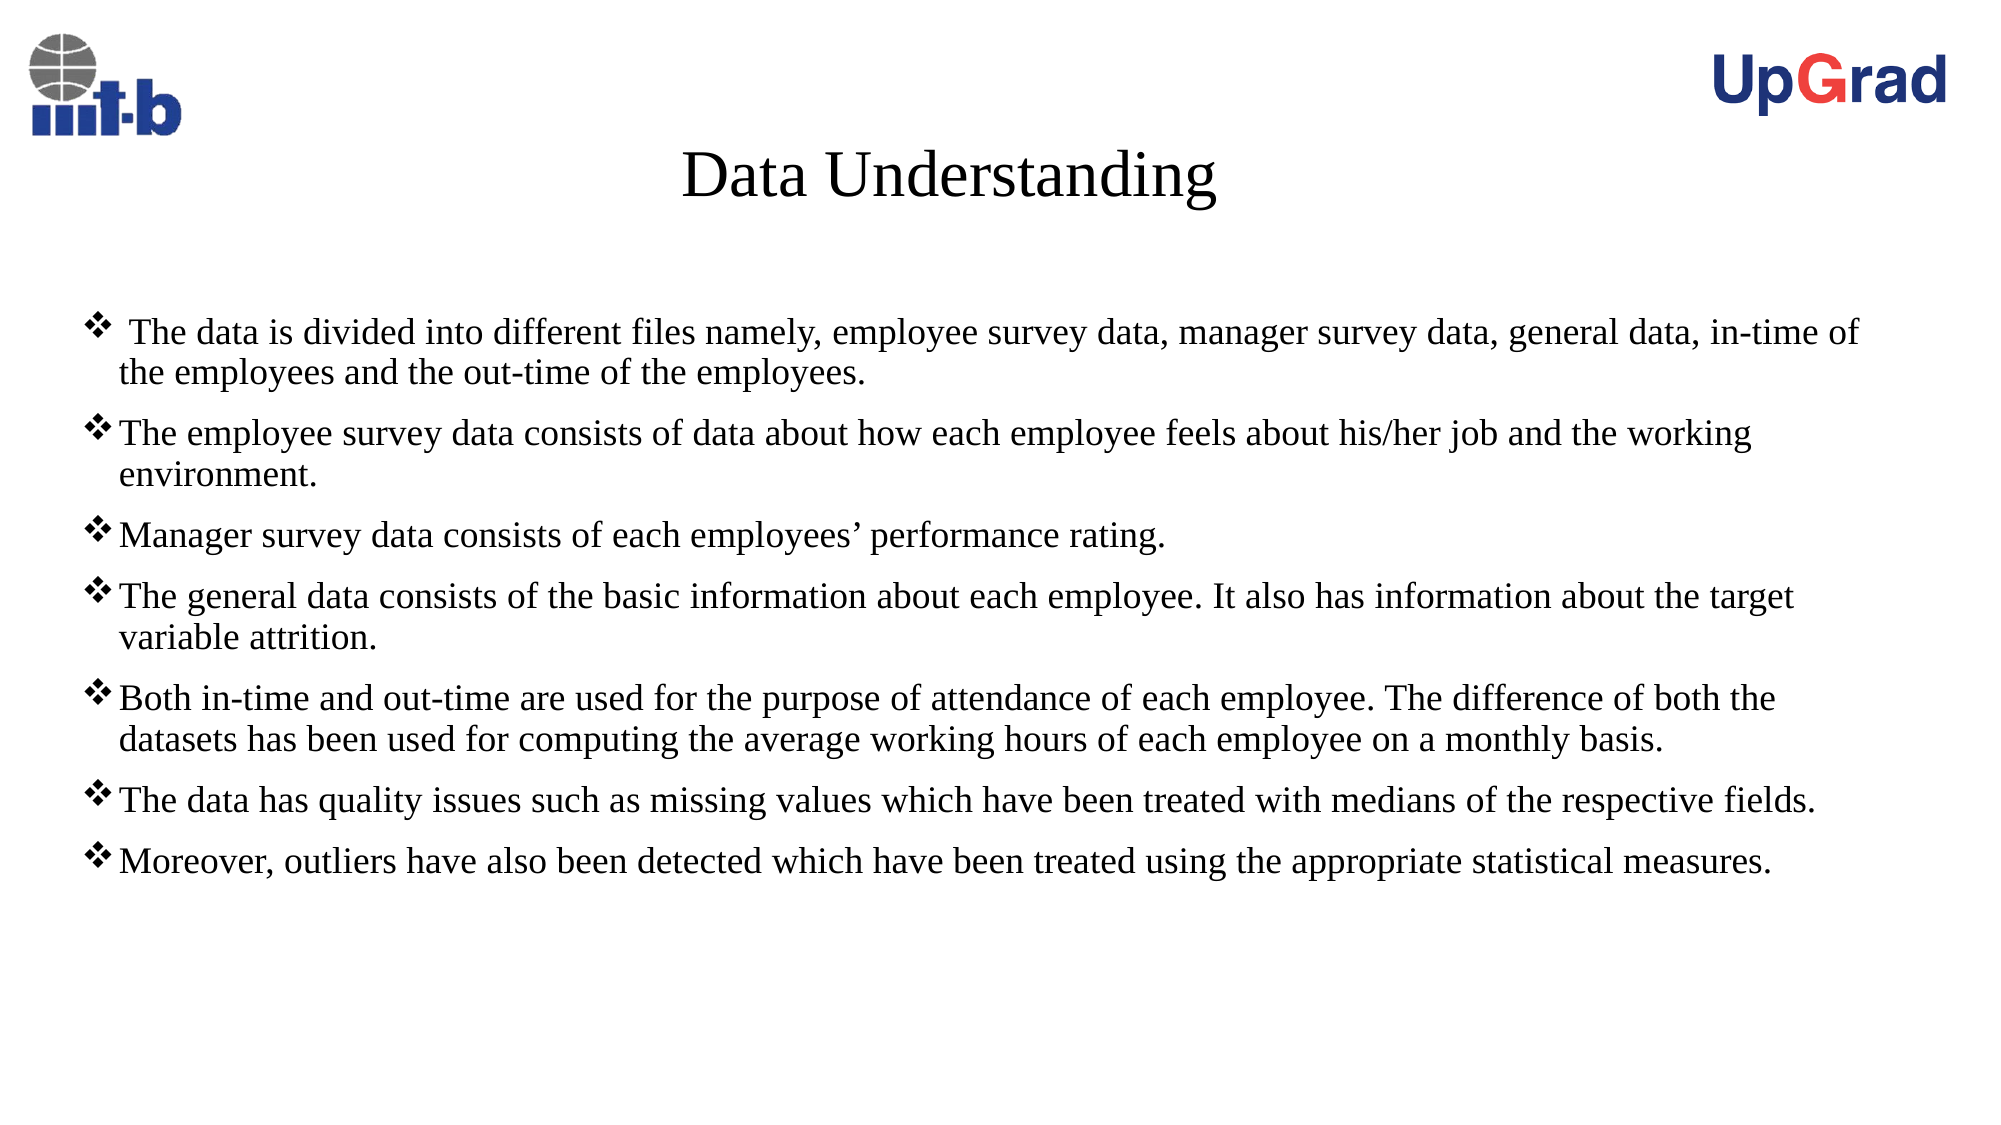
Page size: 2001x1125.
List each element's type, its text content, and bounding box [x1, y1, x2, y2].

title Data Understanding [186, 104, 1715, 246]
picture [0, 29, 208, 163]
picture [1714, 53, 1952, 116]
list The data is divided into different files namely, employee survey data, manager survey data, general data, in-time of the employees and the out-time of the employees. The employee survey data consists of data about how each employee feels about his/her job and the working environment. Manager survey data consists of each employees’ performance rating. The general data consists of the basic information about each employee. It also has information about the target variable attrition. Both in-time and out-time are used for the purpose of attendance of each employee. The difference of both the datasets has been used for computing the average working hours of each employee on a monthly basis. The data has quality issues such as missing values which have been treated with medians of the respective fields. Moreover, outliers have also been detected which have been treated using the appropriate statistical measures. [66, 304, 1899, 1017]
